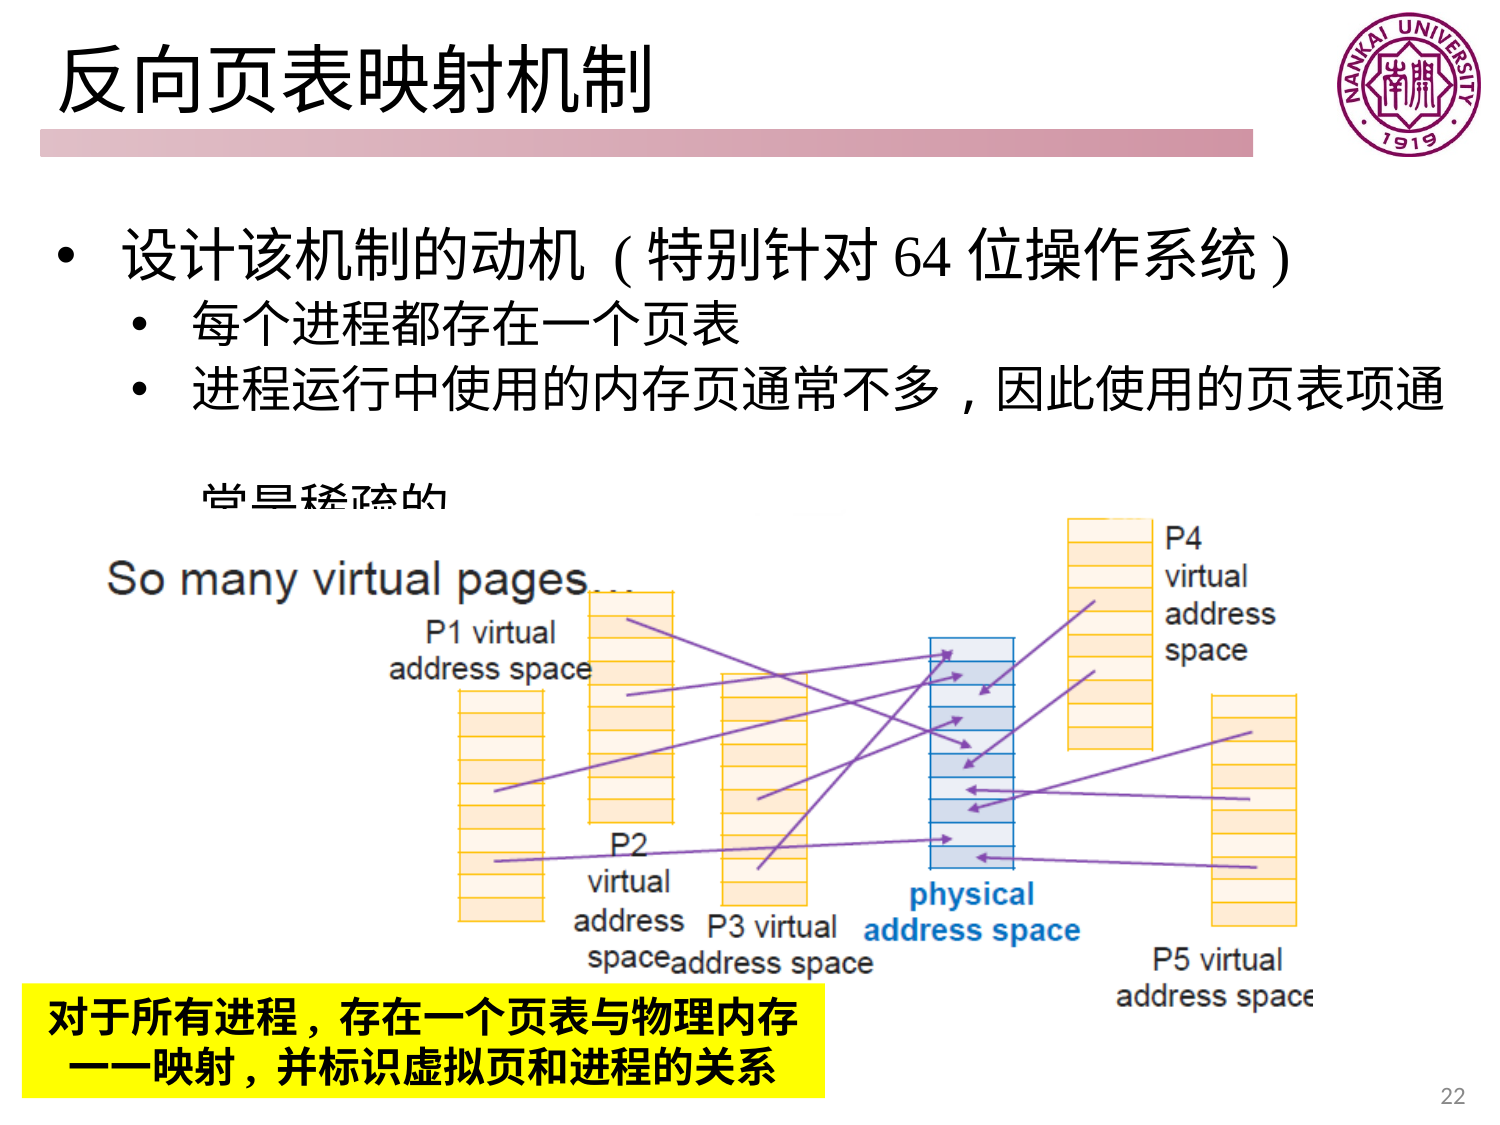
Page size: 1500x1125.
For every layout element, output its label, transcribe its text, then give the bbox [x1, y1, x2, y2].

picture [1337, 12, 1481, 157]
text_box 对于所有进程, 存在一个页表与物理内存一一映射, 并标识虚拟页和进程的关系 [21, 983, 825, 1099]
list 设计该机制的动机 (特别针对64位操作系统) 每个进程都存在一个页表 进程运行中使用的内存页通常不多,因此使用的页表项通 常是稀疏的 [40, 218, 1481, 1042]
picture [77, 509, 1313, 1021]
title 反向页表映射机制 [40, 33, 1335, 133]
slide_number 22 [1143, 1065, 1481, 1125]
